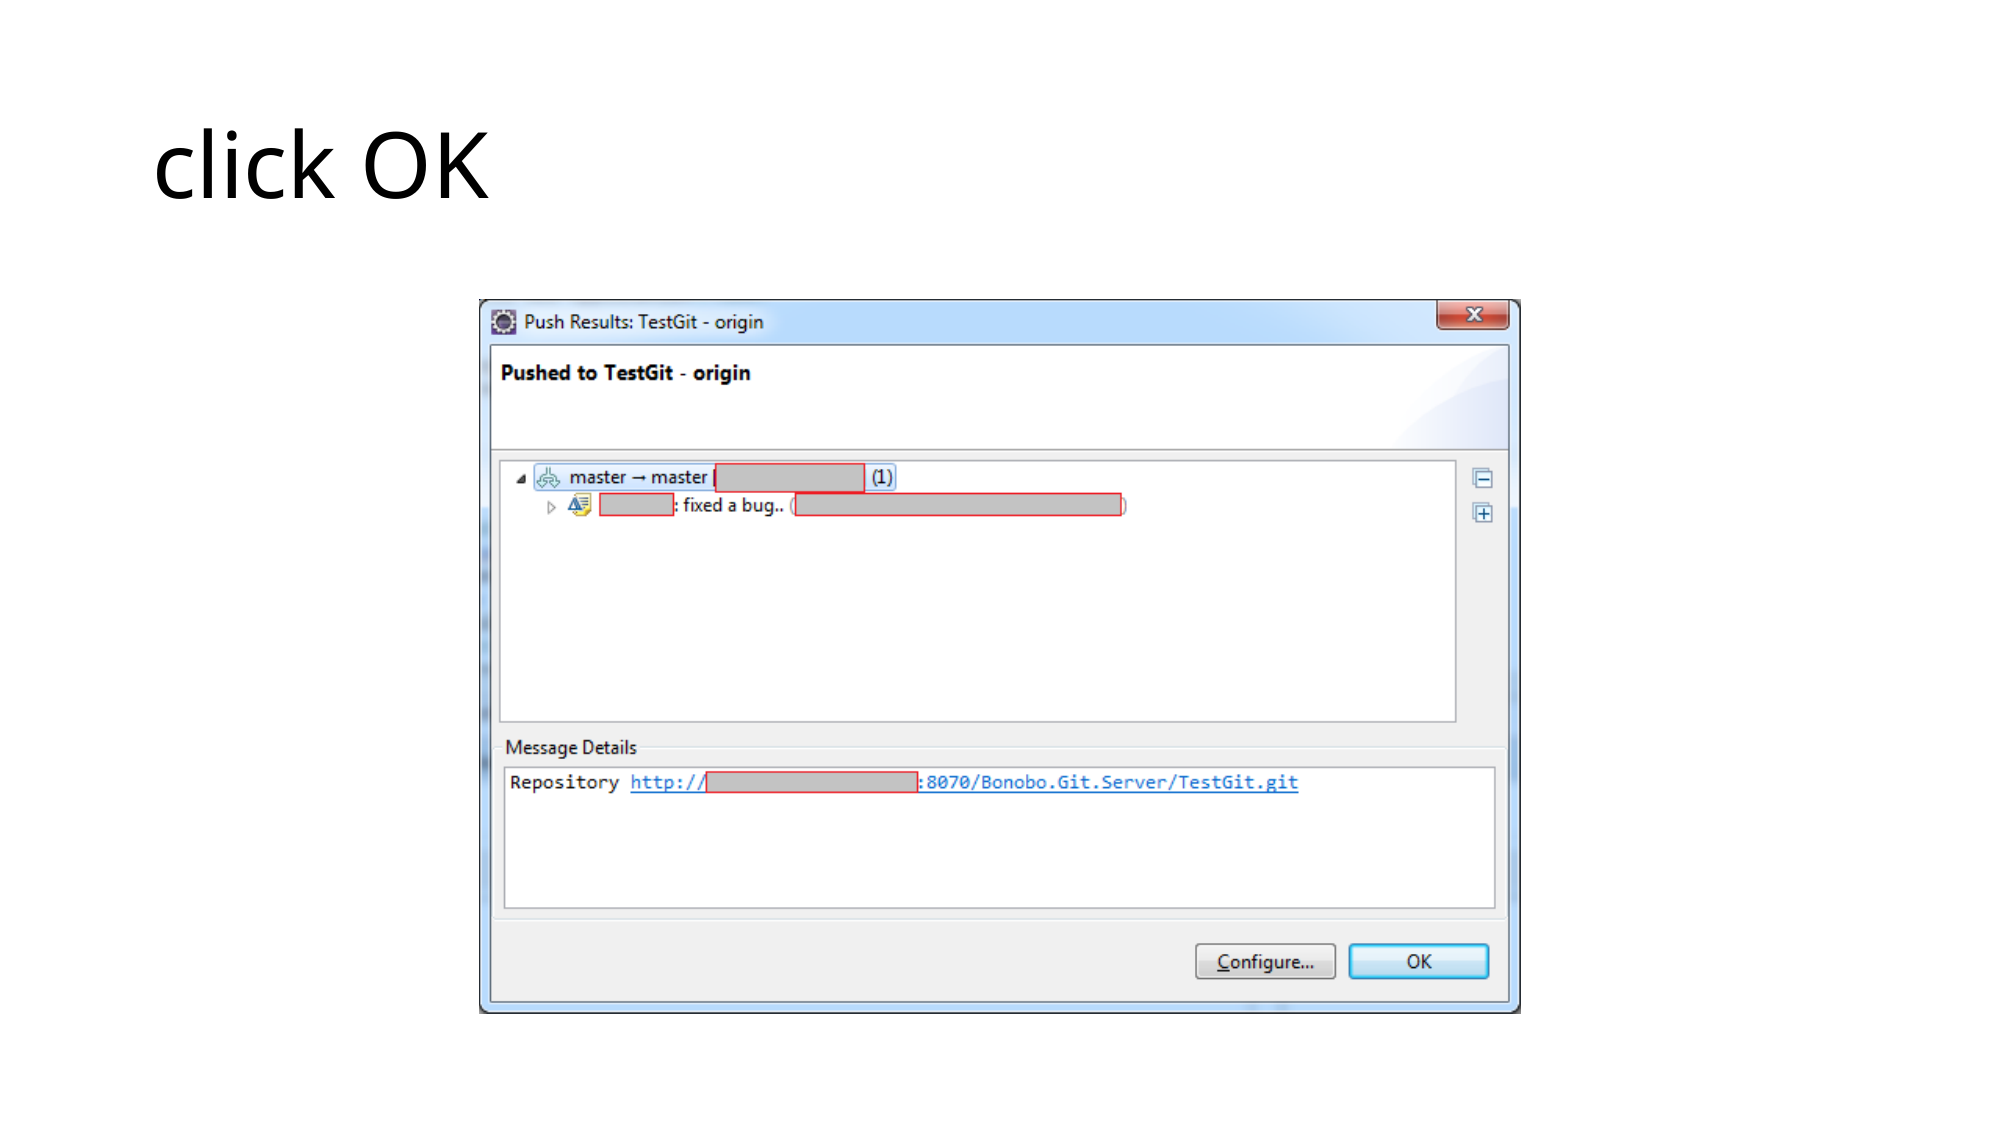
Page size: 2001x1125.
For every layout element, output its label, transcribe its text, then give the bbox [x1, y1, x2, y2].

title click OK [137, 59, 1863, 278]
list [479, 299, 1521, 1014]
